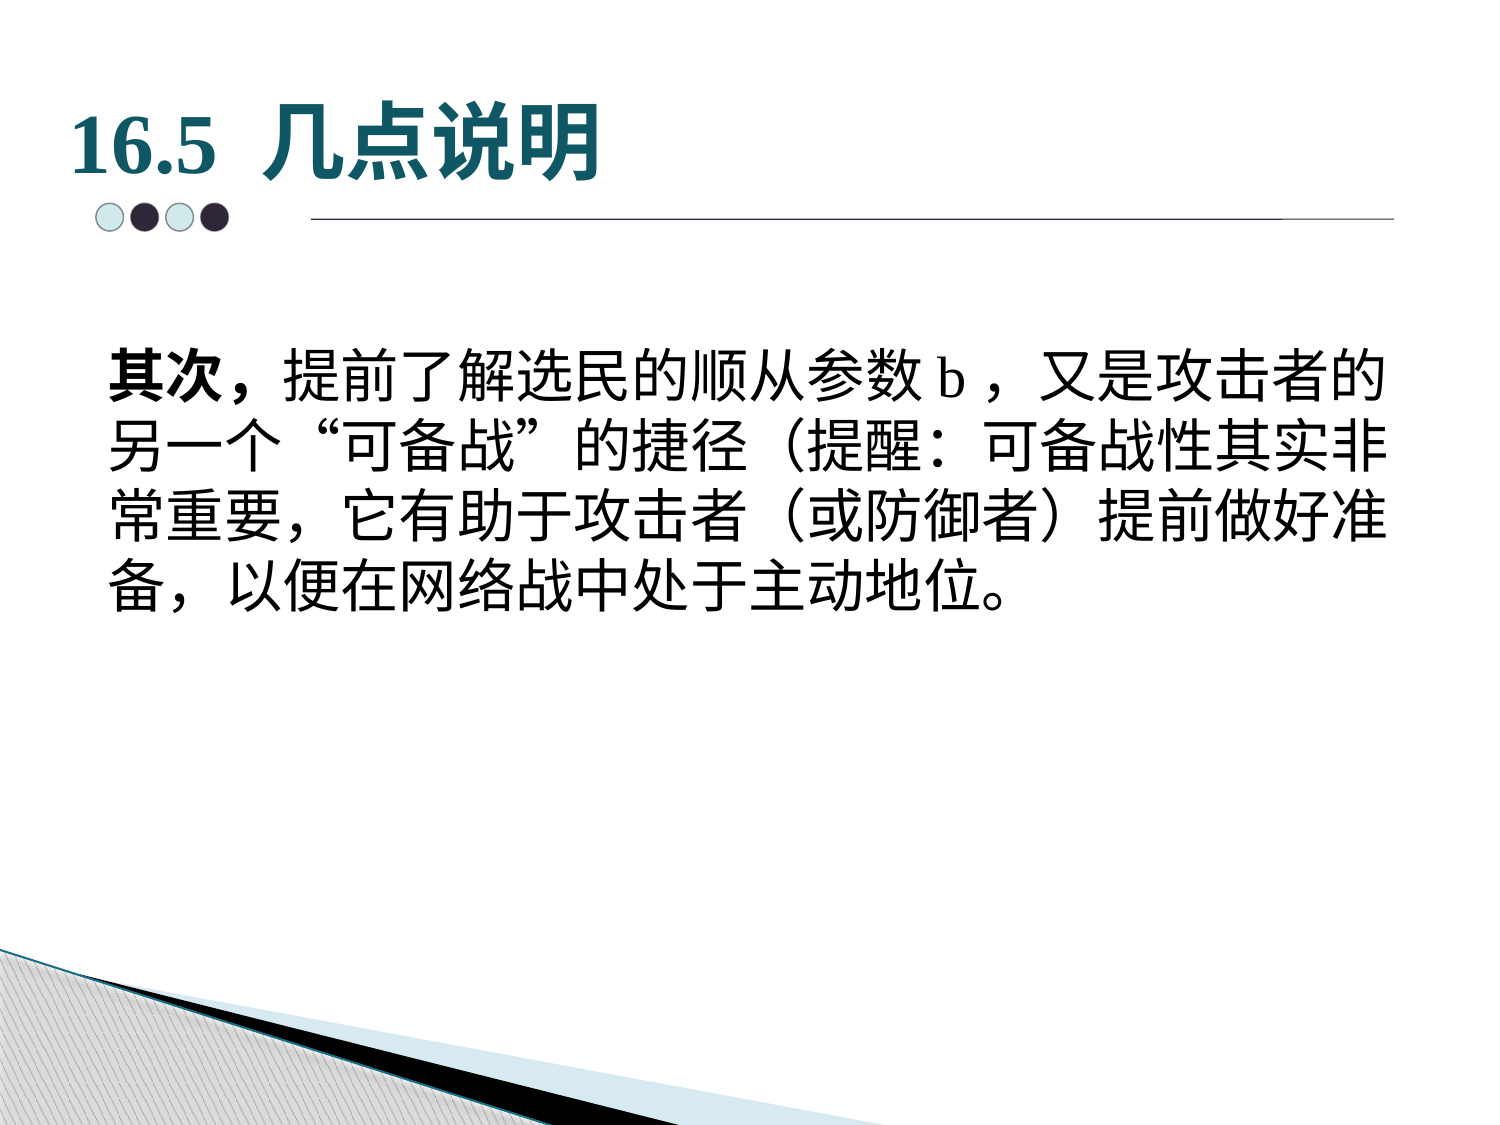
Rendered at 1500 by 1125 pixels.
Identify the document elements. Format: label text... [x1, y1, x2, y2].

title 16.5 几点说明 [53, 45, 1452, 233]
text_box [95, 203, 229, 232]
list 其次，提前了解选民的顺从参数b，又是攻击者的另一个“可备战”的捷径（提醒：可备战性其实非常重要，它有助于攻击者（或防御者）提前做好准备，以便在网络战中处于主动地位。 [75, 332, 1425, 1065]
